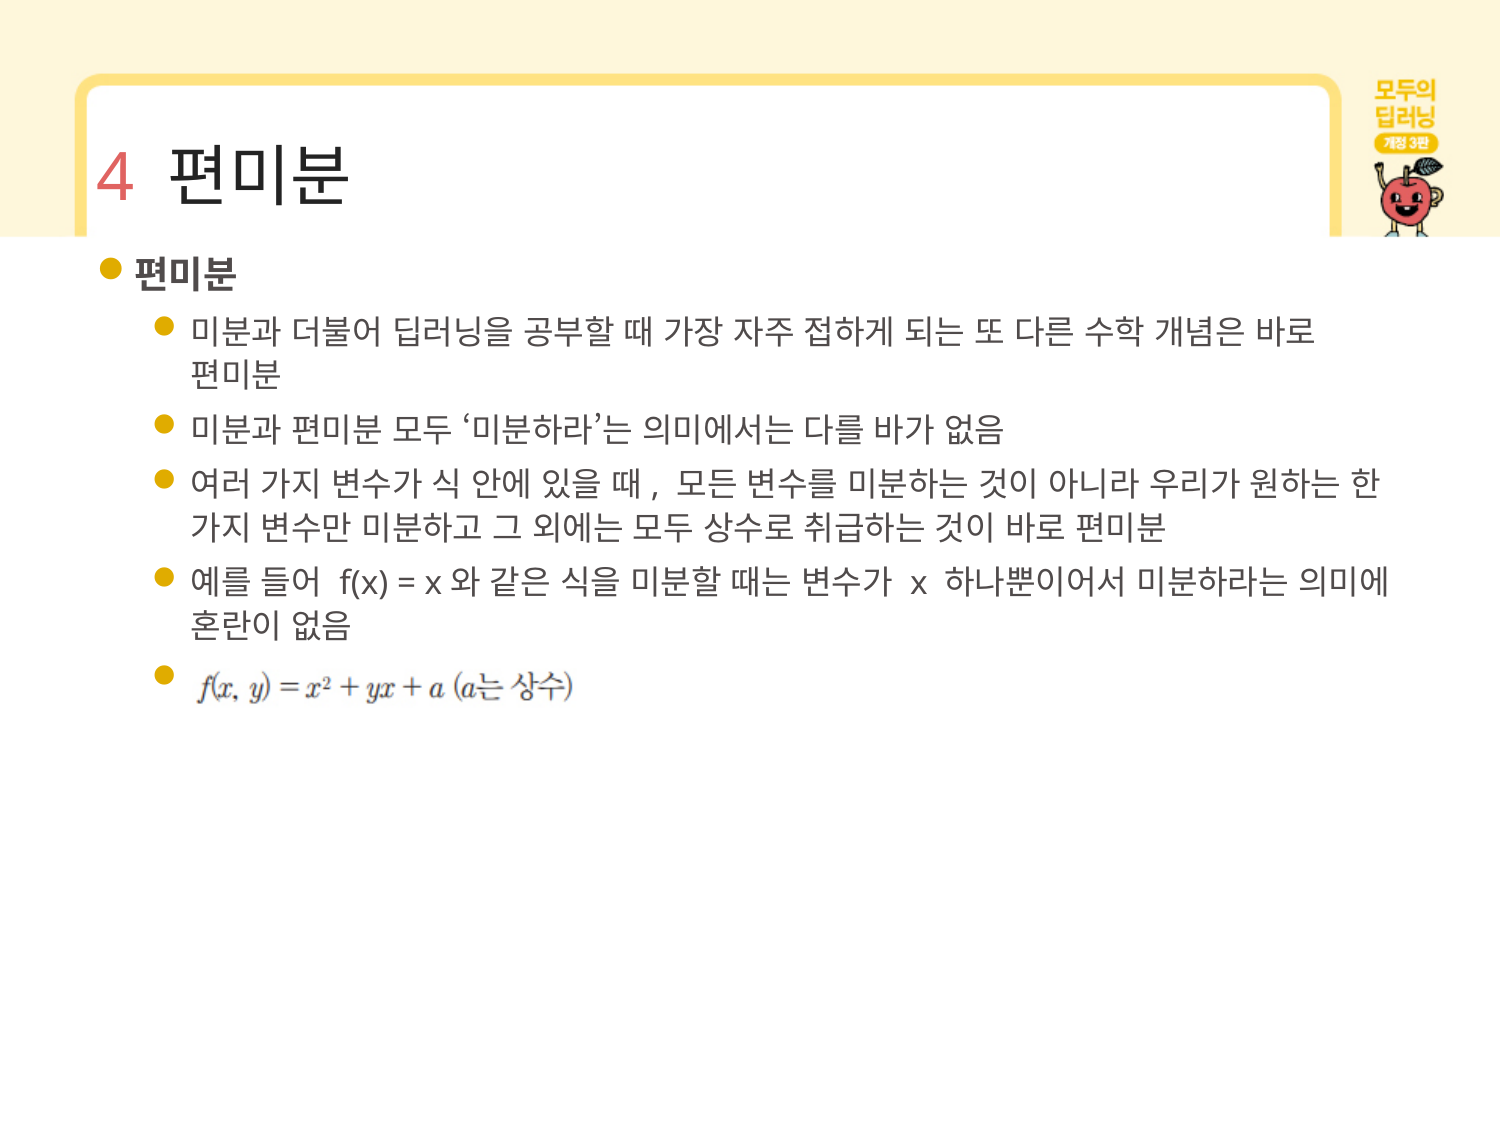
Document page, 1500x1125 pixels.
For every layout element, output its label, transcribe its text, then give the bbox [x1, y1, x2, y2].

picture [0, 0, 1500, 1125]
title 4 편미분 [81, 90, 1412, 222]
list 편미분 미분과 더불어 딥러닝을 공부할 때 가장 자주 접하게 되는 또 다른 수학 개념은 바로 편미분 미분과 편미분 모두 ‘미분하라’는 의미에서는 다를 바가 없음 여러 가지 변수가 식 안에 있을 때, 모든 변수를 미분하는 것이 아니라 우리가 원하는 한 가지 변수만 미분하고 그 외에는 모두 상수로 취급하는 것이 바로 편미분 예를 들어 f(x) = x와 같은 식을 미분할 때는 변수가 x 하나뿐이어서 미분하라는 의미에 혼란이 없음 다음 식을 보자 [81, 239, 1412, 1054]
